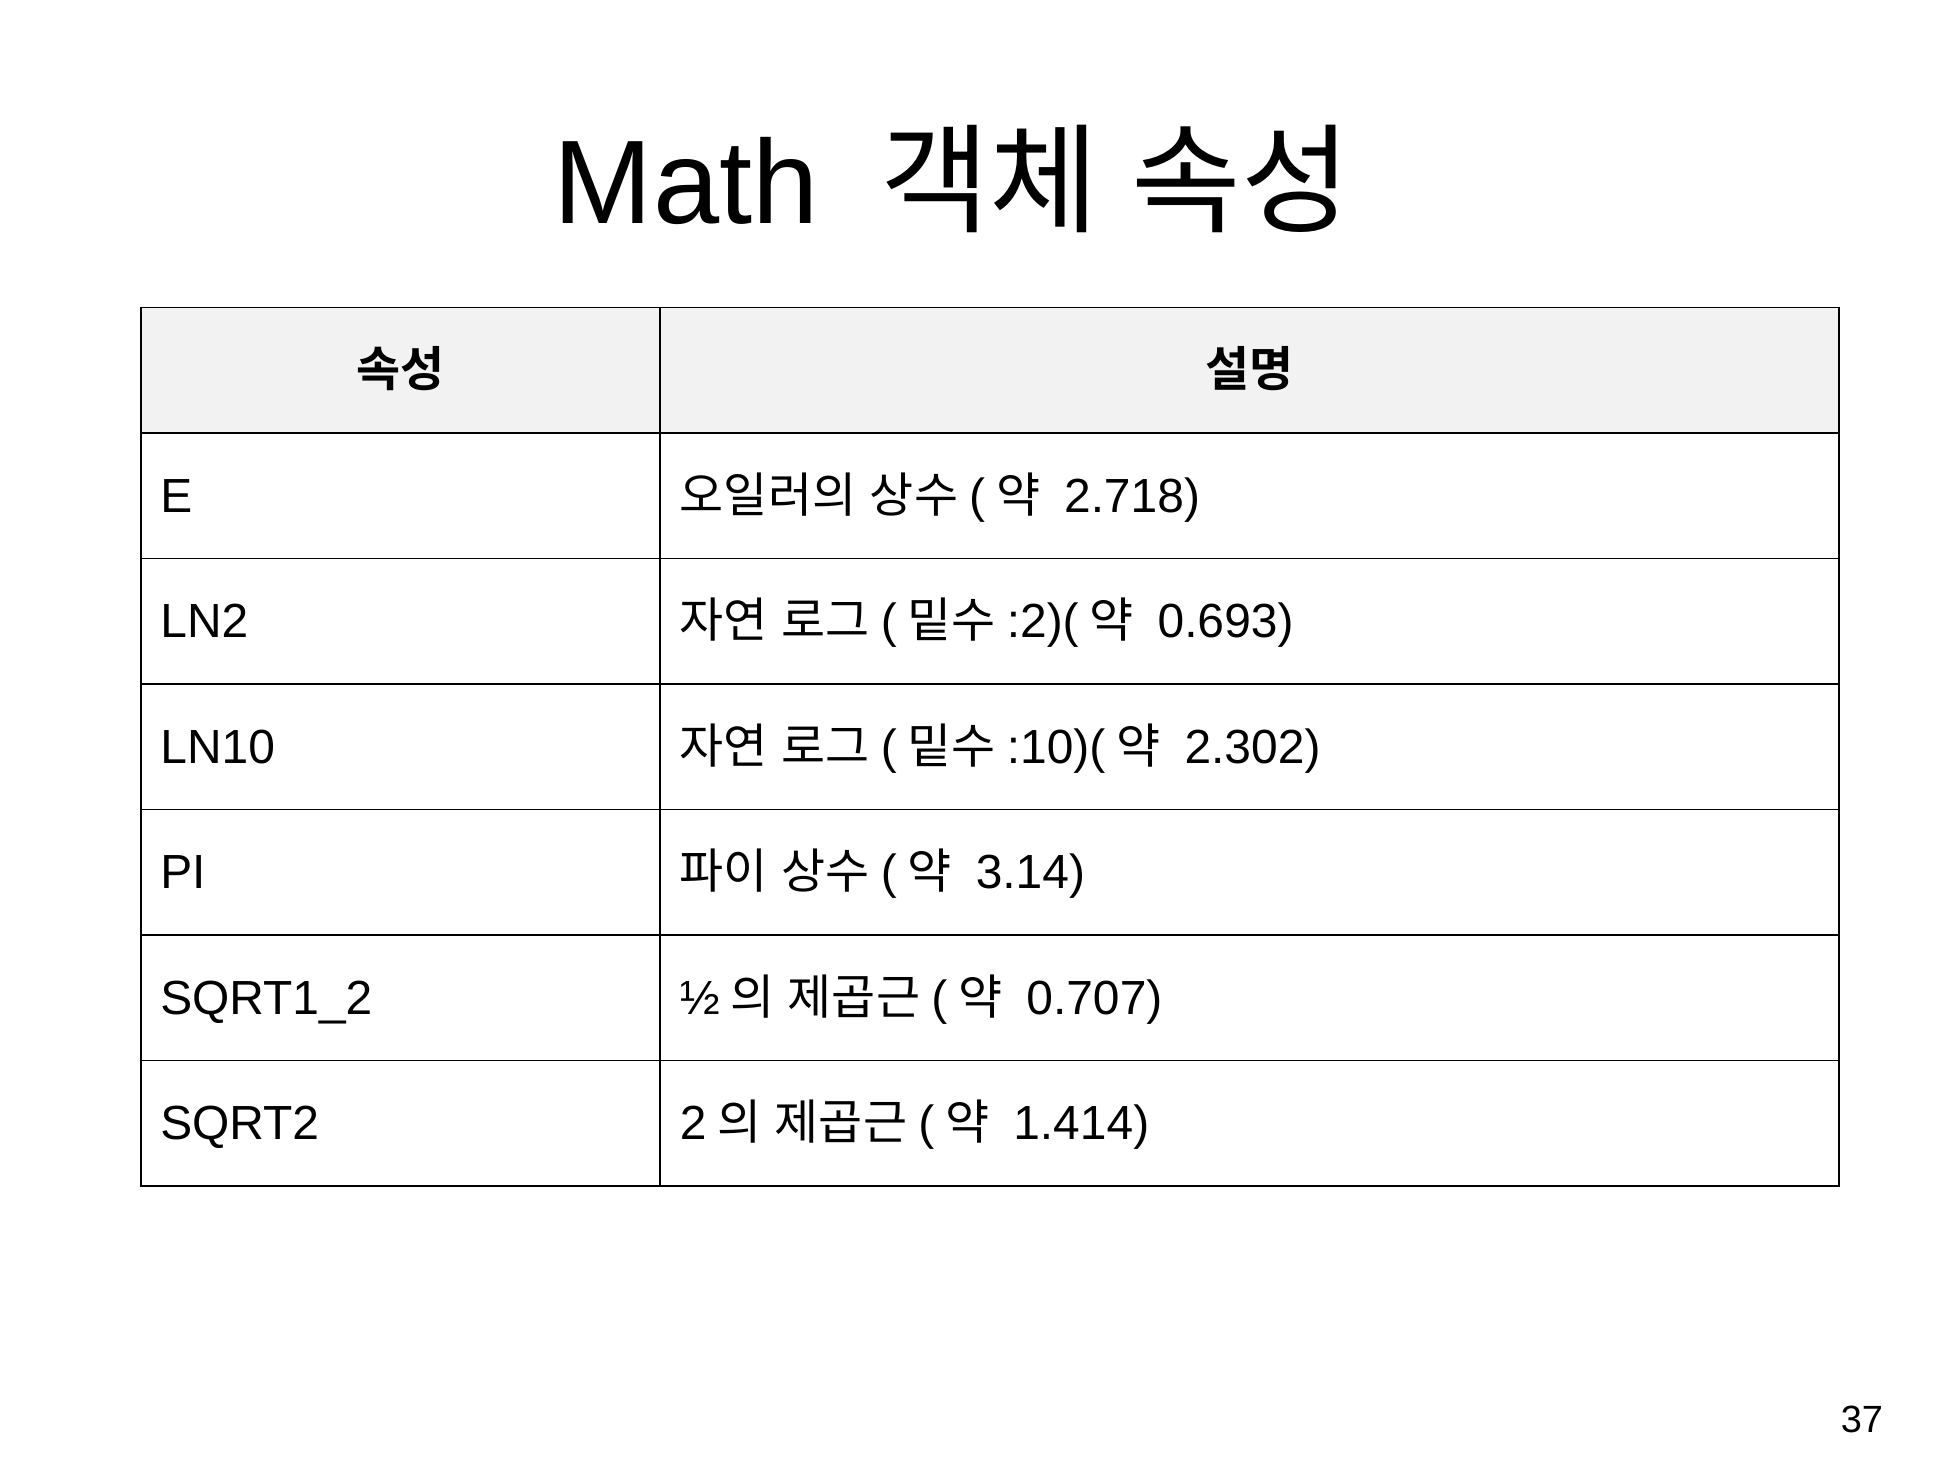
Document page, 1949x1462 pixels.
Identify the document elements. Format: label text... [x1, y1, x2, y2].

table_header 설명 [661, 308, 1838, 432]
table_cell 오일러의 상수(약 2.718) [661, 434, 1838, 558]
table_cell 2의 제곱근(약 1.414) [661, 1061, 1838, 1185]
table_cell SQRT1_2 [142, 936, 659, 1060]
table_cell 자연 로그(밑수:2)(약 0.693) [661, 559, 1838, 683]
table_cell 자연 로그(밑수:10)(약 2.302) [661, 685, 1838, 809]
table_cell E [142, 434, 659, 558]
table_cell ½의 제곱근(약 0.707) [661, 936, 1838, 1060]
slide_number 37 [1496, 1372, 1899, 1462]
table_cell LN10 [142, 685, 659, 809]
table_cell PI [142, 810, 659, 934]
table_cell LN2 [142, 559, 659, 683]
table_cell SQRT2 [142, 1061, 659, 1185]
table_header 속성 [142, 308, 659, 432]
title Math 객체 속성 [156, 92, 1749, 255]
table_cell 파이 상수(약 3.14) [661, 810, 1838, 934]
